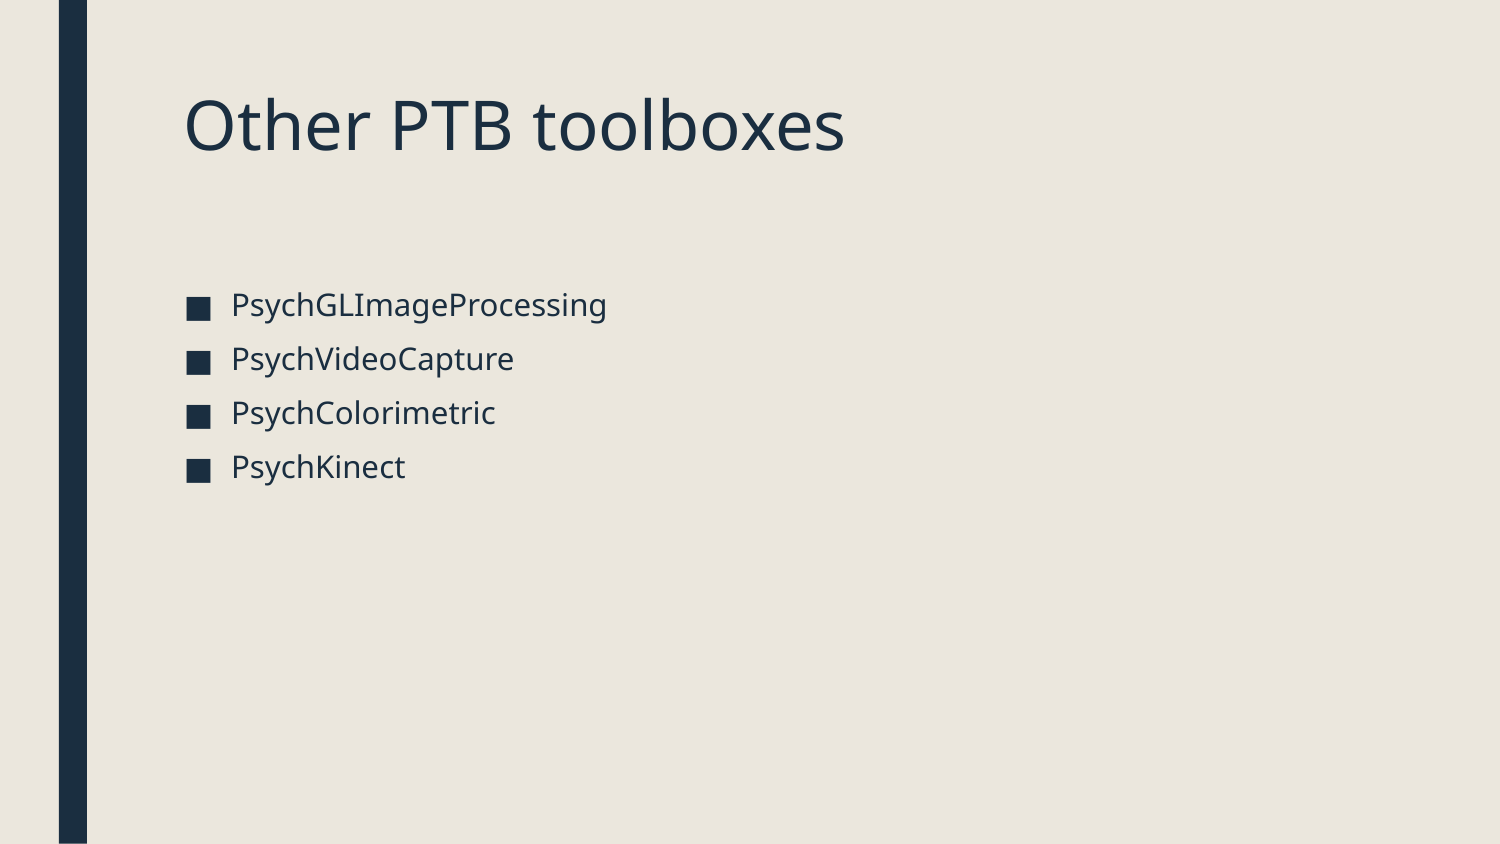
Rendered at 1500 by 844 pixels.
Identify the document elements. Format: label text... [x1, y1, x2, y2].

list PsychGLImageProcessing PsychVideoCapture PsychColorimetric PsychKinect [168, 281, 1351, 722]
title Other PTB toolboxes [168, 84, 1351, 268]
